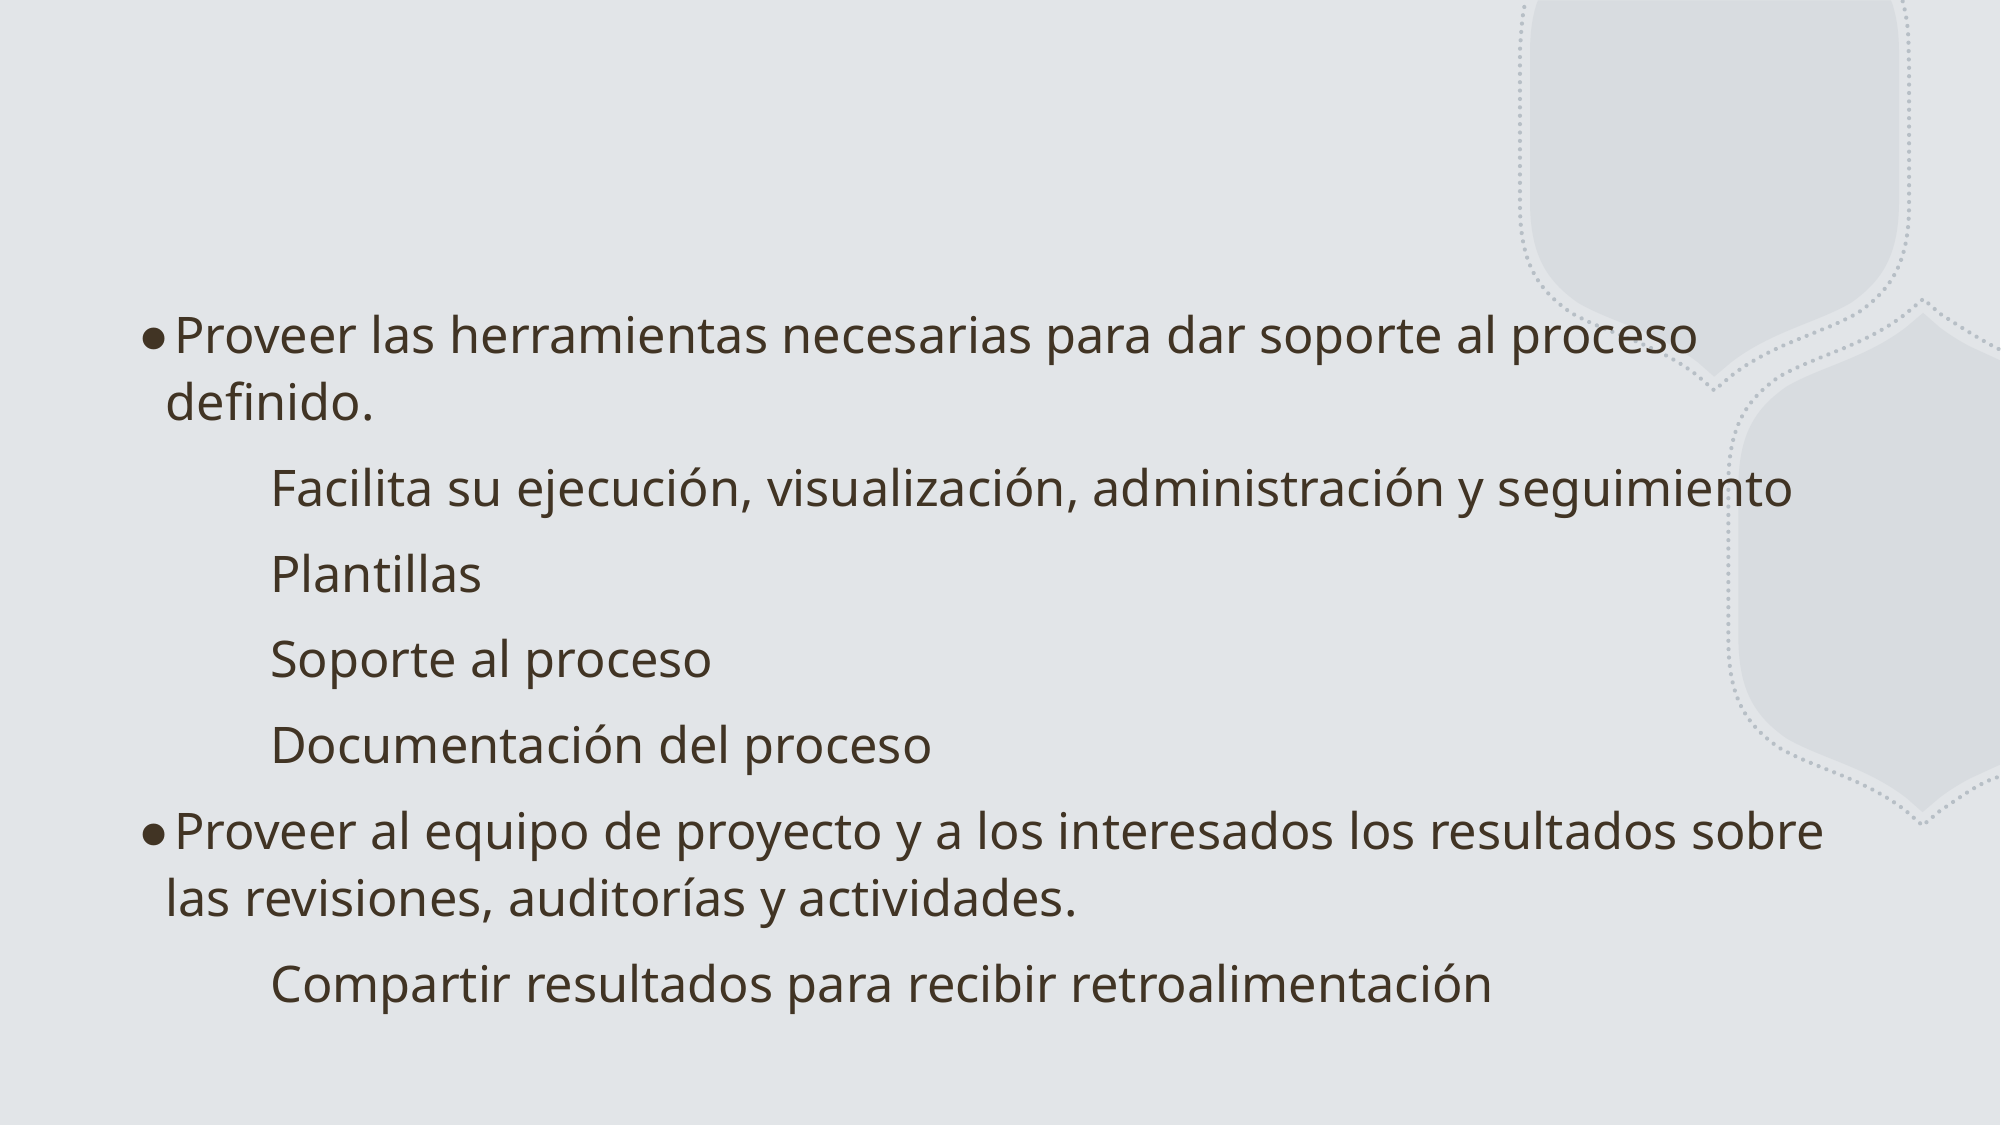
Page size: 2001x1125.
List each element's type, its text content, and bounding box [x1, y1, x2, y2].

list Proveer las herramientas necesarias para dar soporte al proceso definido. Facilita su ejecución, visualización, administración y seguimiento Plantillas Soporte al proceso Documentación del proceso Proveer al equipo de proyecto y a los interesados los resultados sobre las revisiones, auditorías y actividades. Compartir resultados para recibir retroalimentación [115, 289, 1861, 1032]
